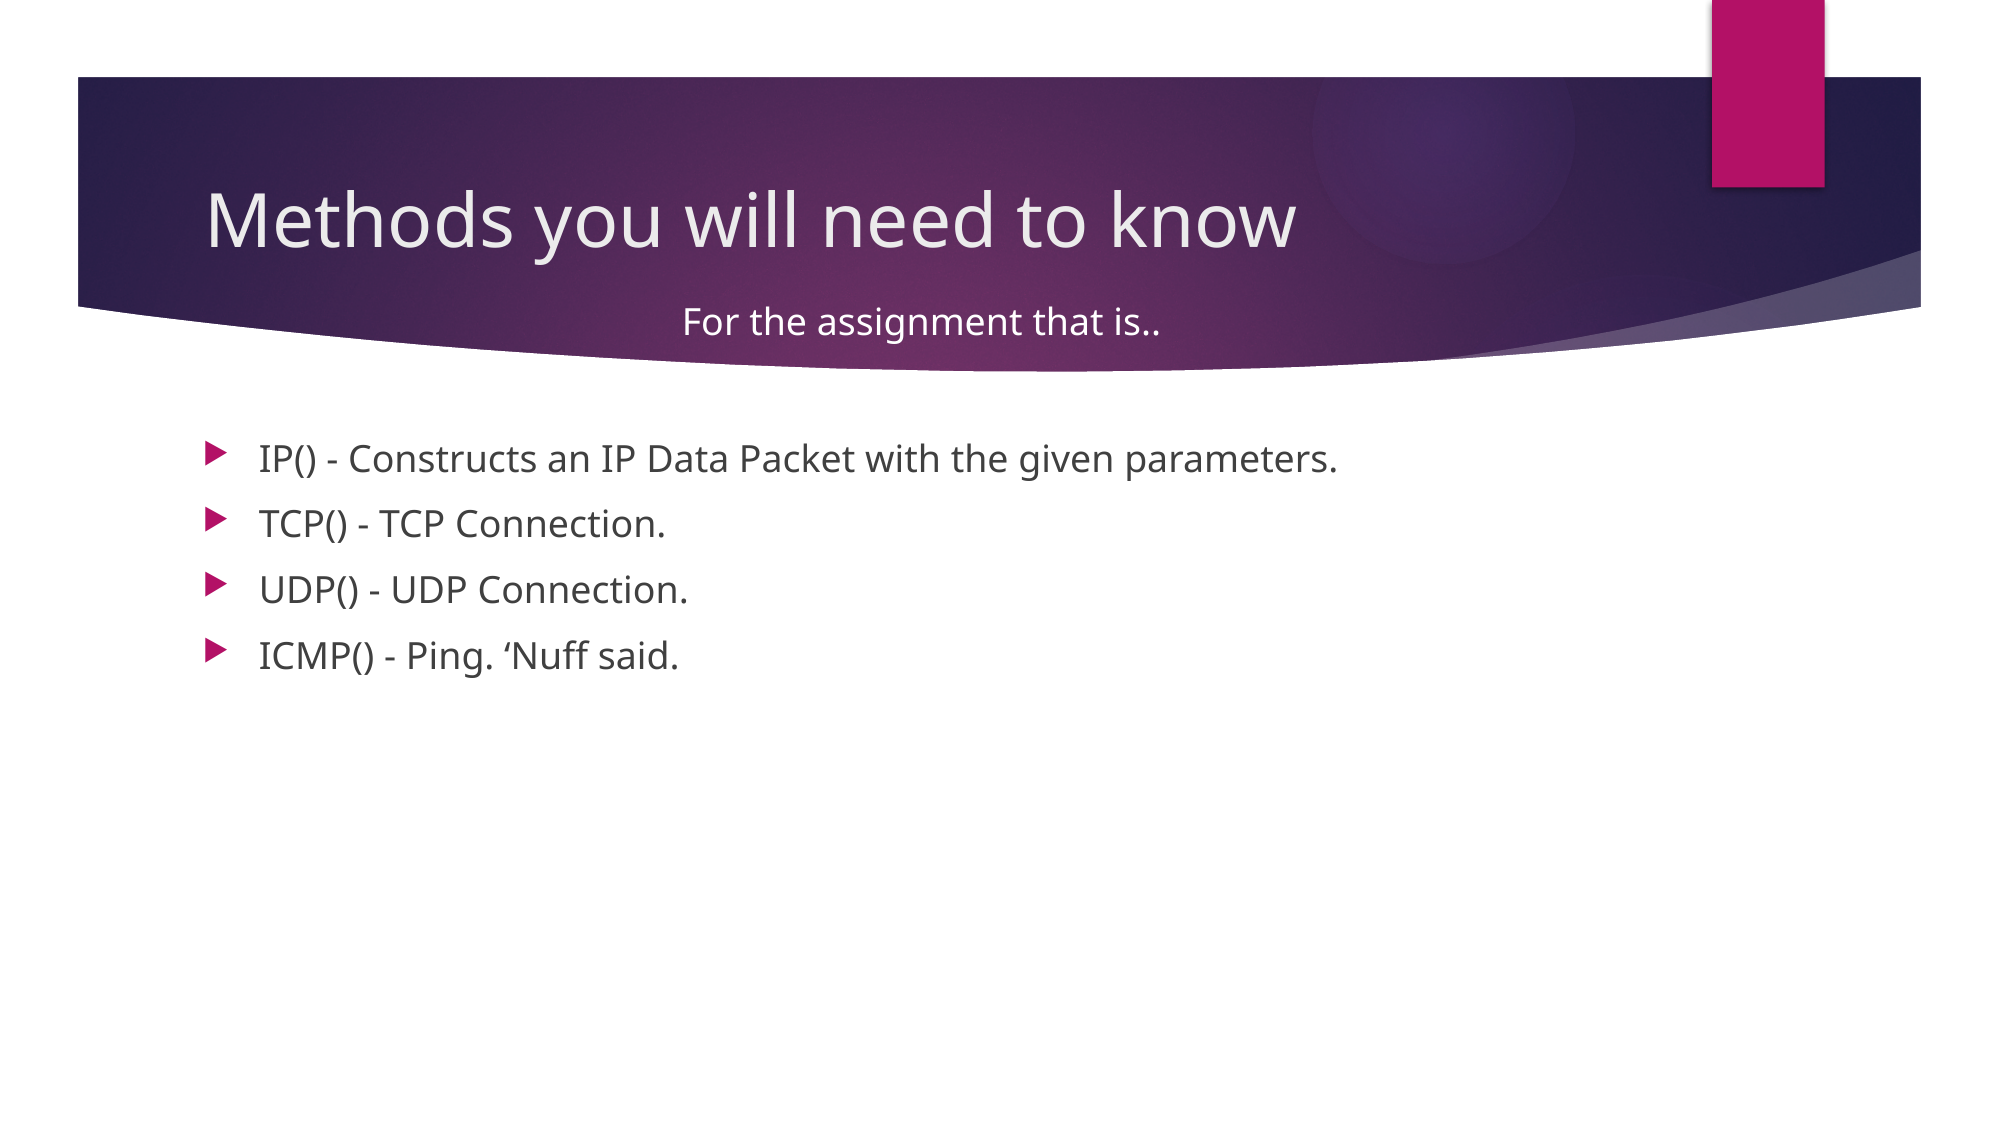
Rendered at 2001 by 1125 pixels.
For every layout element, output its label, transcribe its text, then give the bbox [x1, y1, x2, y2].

text_box For the assignment that is.. [667, 290, 1177, 351]
title Methods you will need to know [189, 159, 1627, 276]
list IP() - Constructs an IP Data Packet with the given parameters. TCP() - TCP Connection. UDP() - UDP Connection. ICMP() - Ping. ‘Nuff said. [187, 427, 1636, 988]
